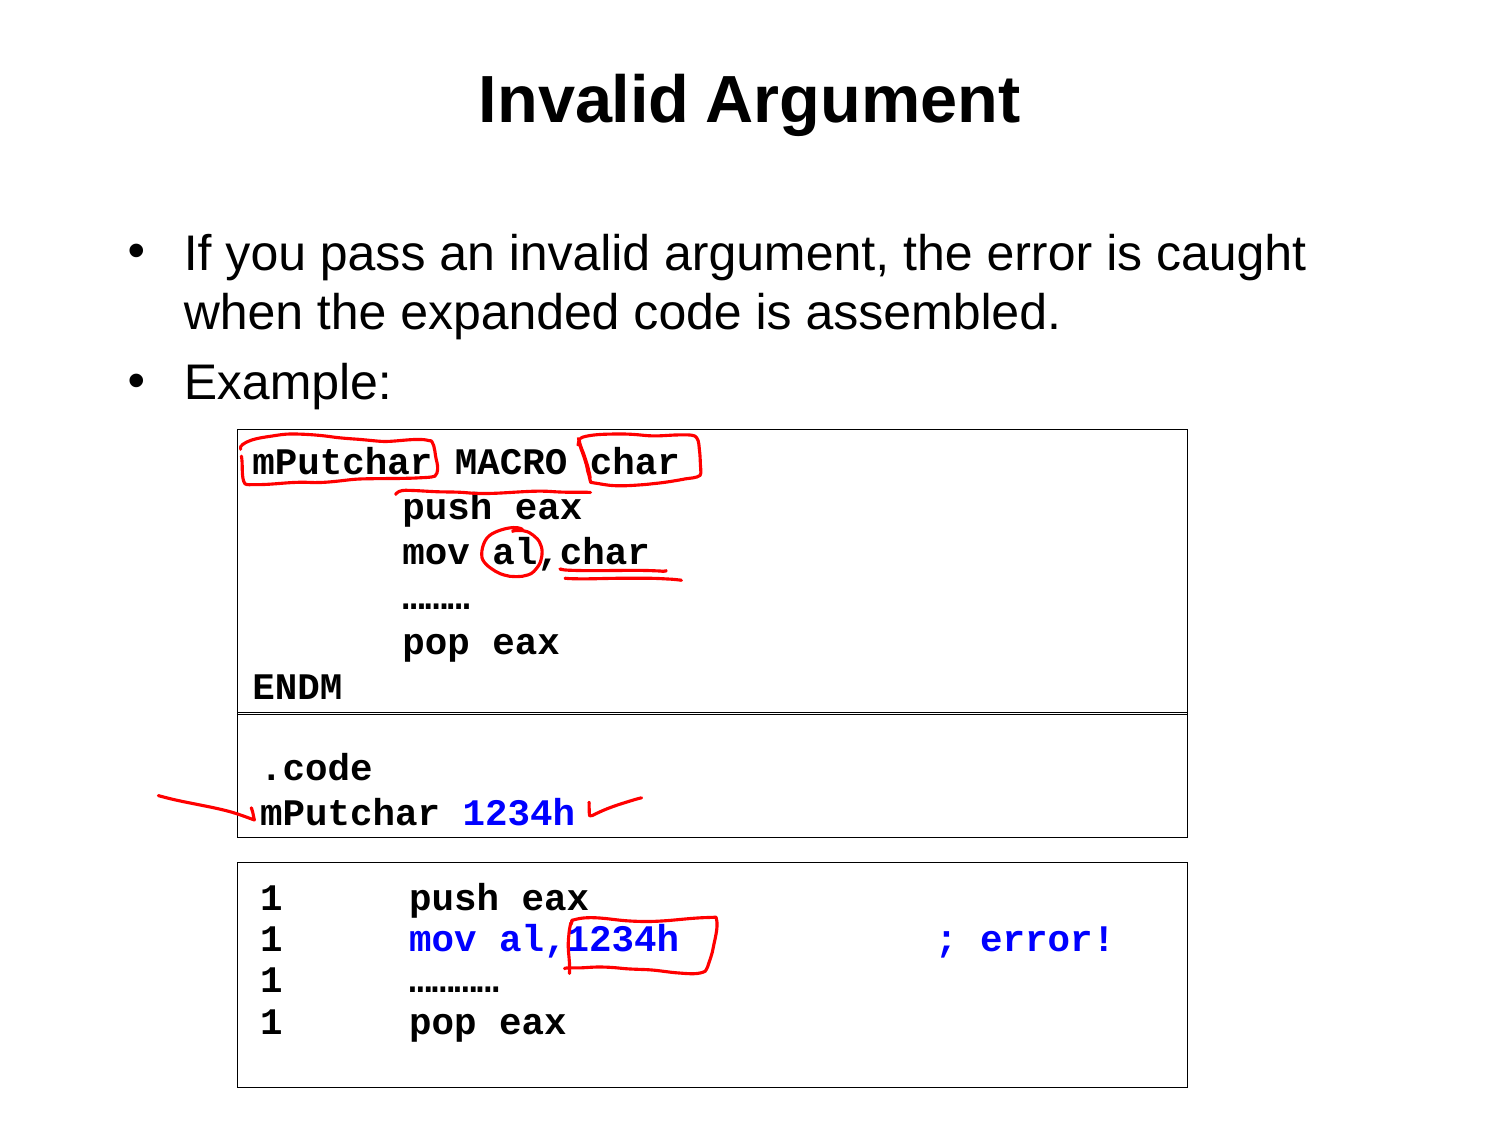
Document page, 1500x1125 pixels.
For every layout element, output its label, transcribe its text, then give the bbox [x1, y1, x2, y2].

title Invalid Argument [75, 24, 1425, 168]
text_box .code mPutchar 1234h [237, 715, 1188, 838]
text_box 1 push eax 1 mov al,1234h ; error! 1 ………… 1 pop eax [237, 862, 1188, 1088]
list If you pass an invalid argument, the error is caught when the expanded code is assembled. Example: [112, 212, 1388, 475]
text_box mPutchar MACRO char push eax mov al,char ……… pop eax ENDM [237, 429, 1188, 715]
